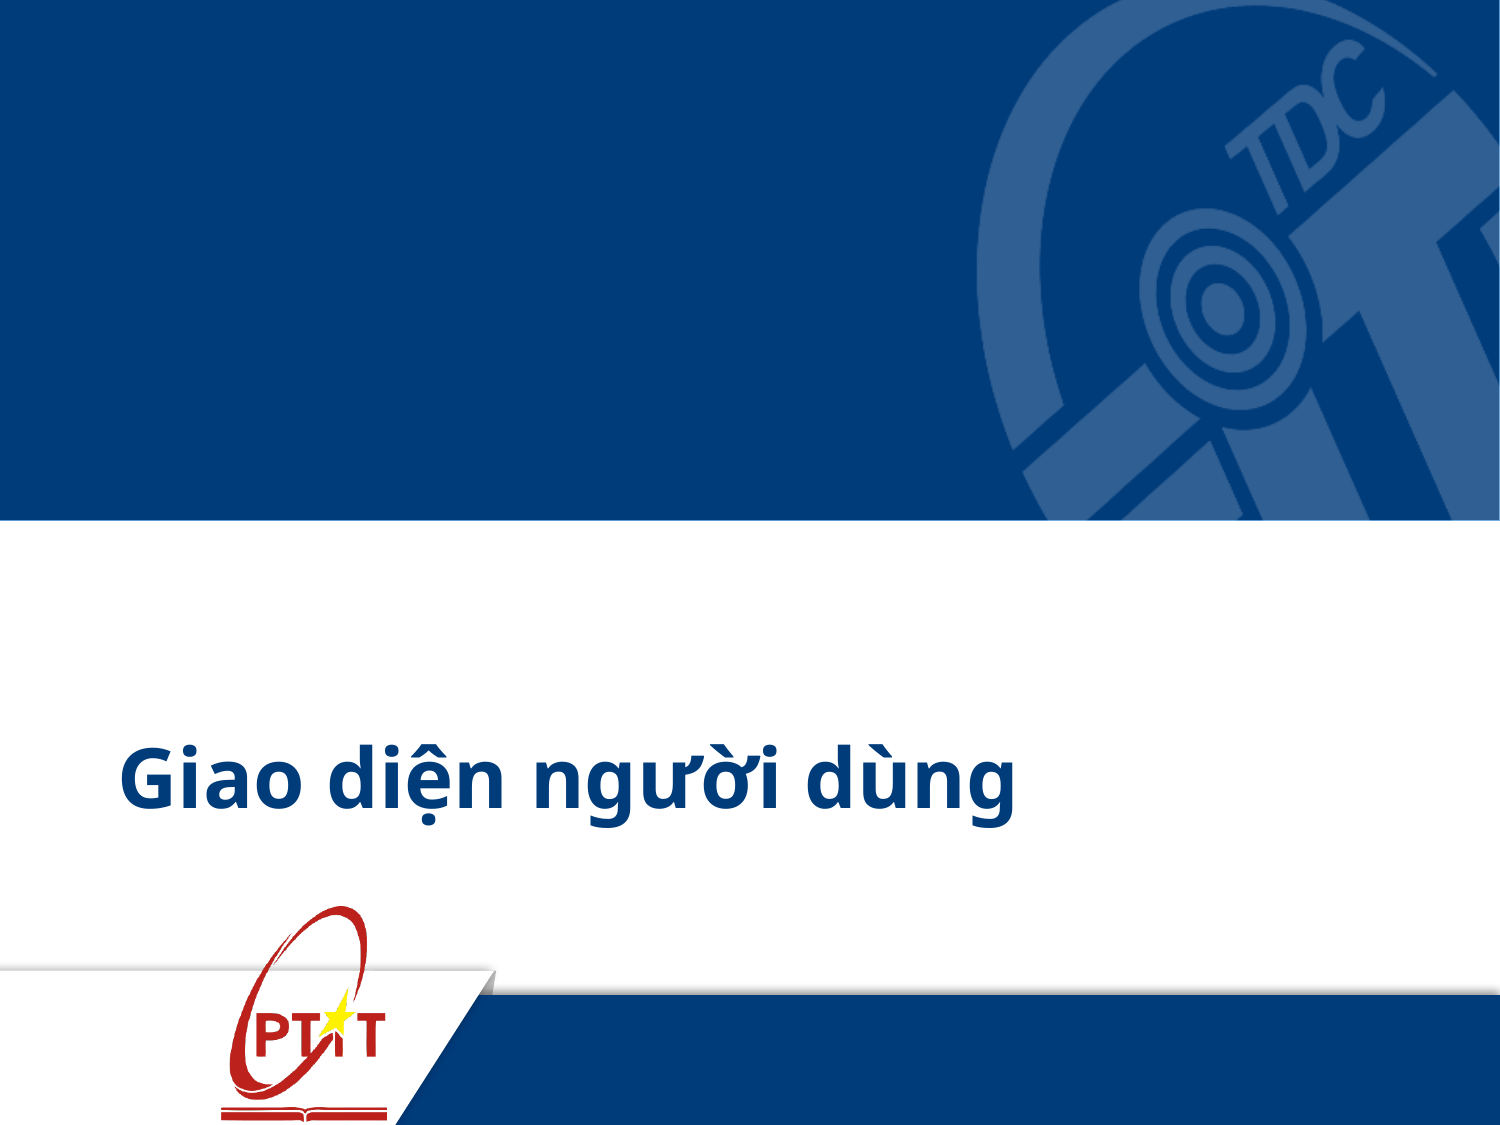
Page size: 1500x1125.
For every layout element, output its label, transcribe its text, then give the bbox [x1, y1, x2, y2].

picture [221, 928, 387, 1122]
title Giao diện người dùng [102, 635, 1397, 928]
